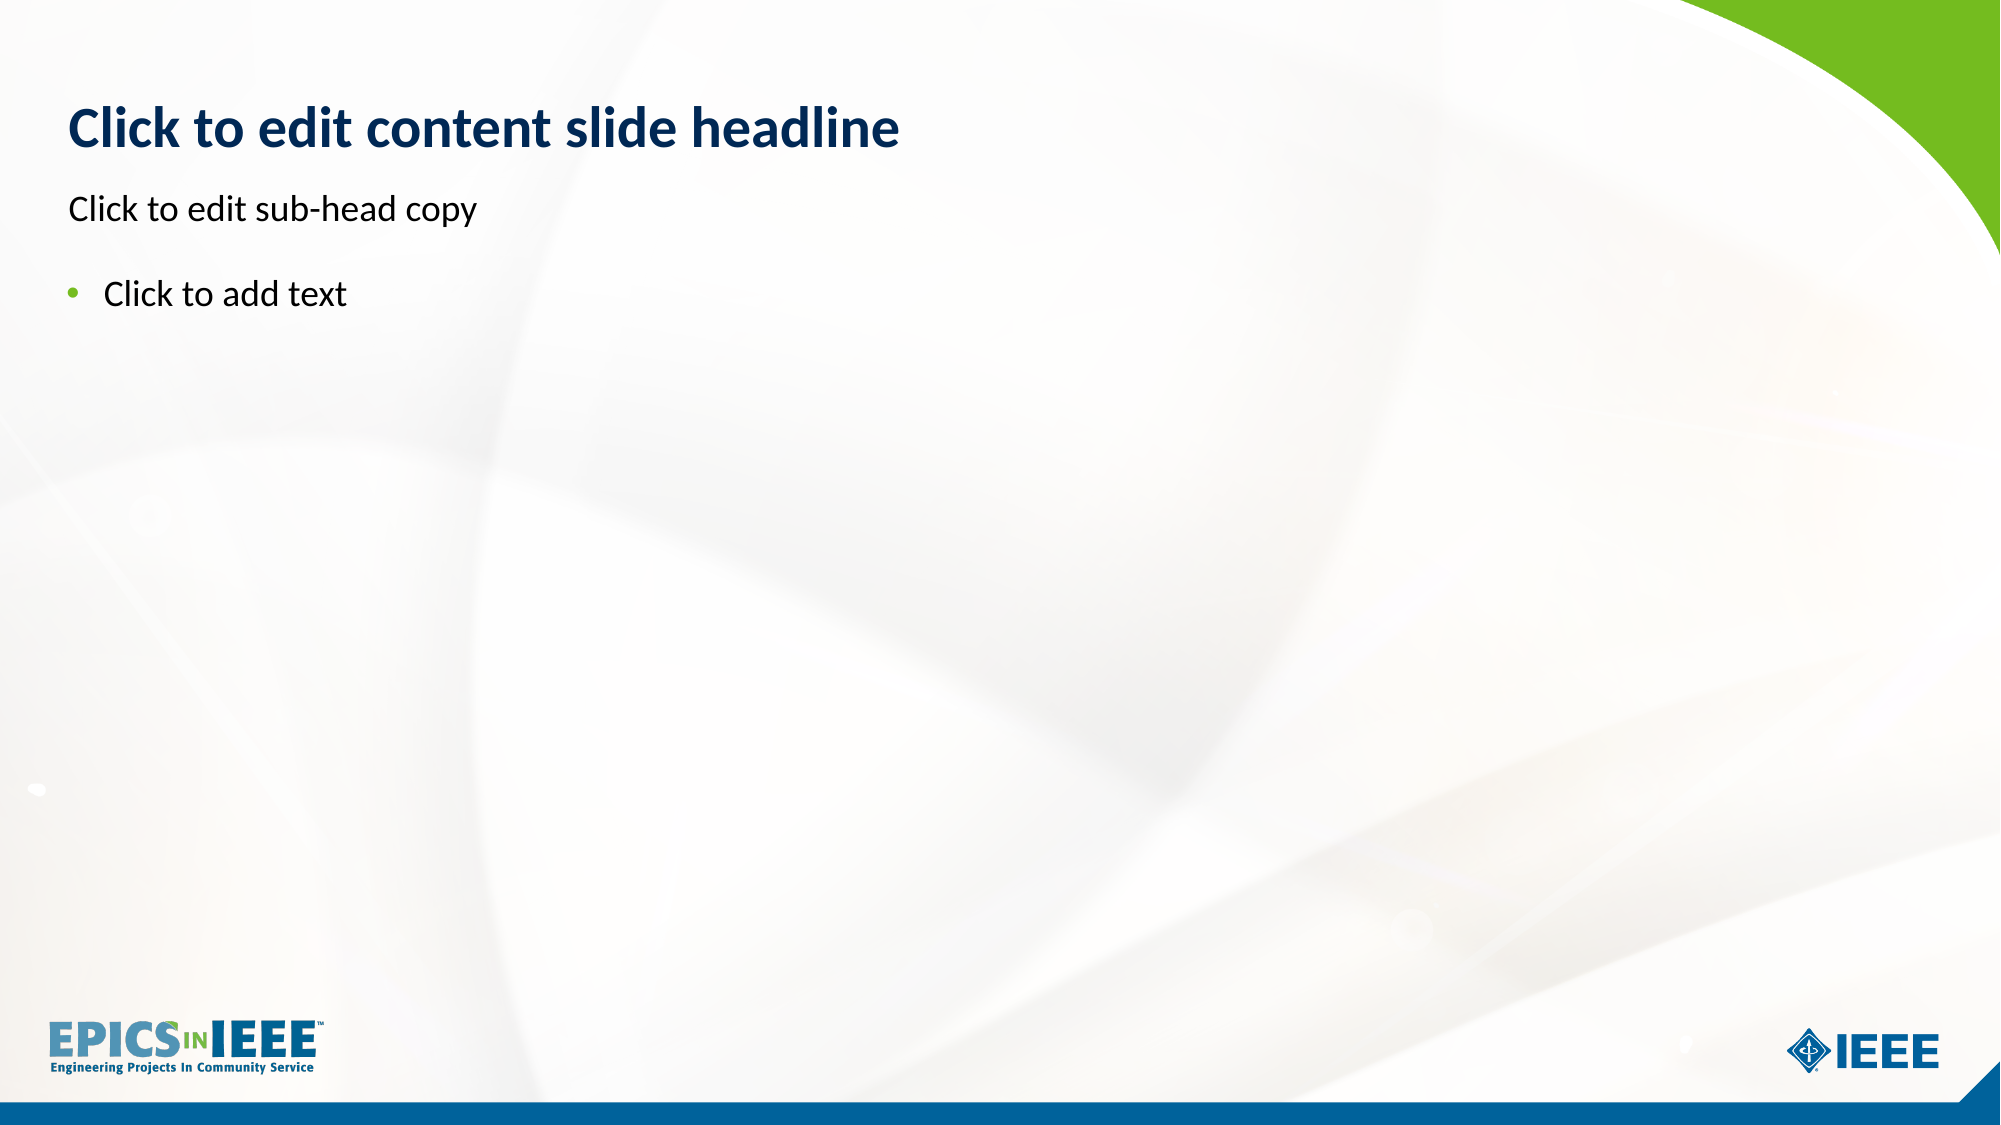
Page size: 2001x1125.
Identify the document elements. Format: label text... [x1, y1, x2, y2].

picture [0, 0, 2000, 1102]
title Click to edit content slide headline [53, 51, 1760, 168]
list Click to add text [51, 267, 1952, 985]
list Click to edit sub-head copy [53, 181, 1760, 248]
